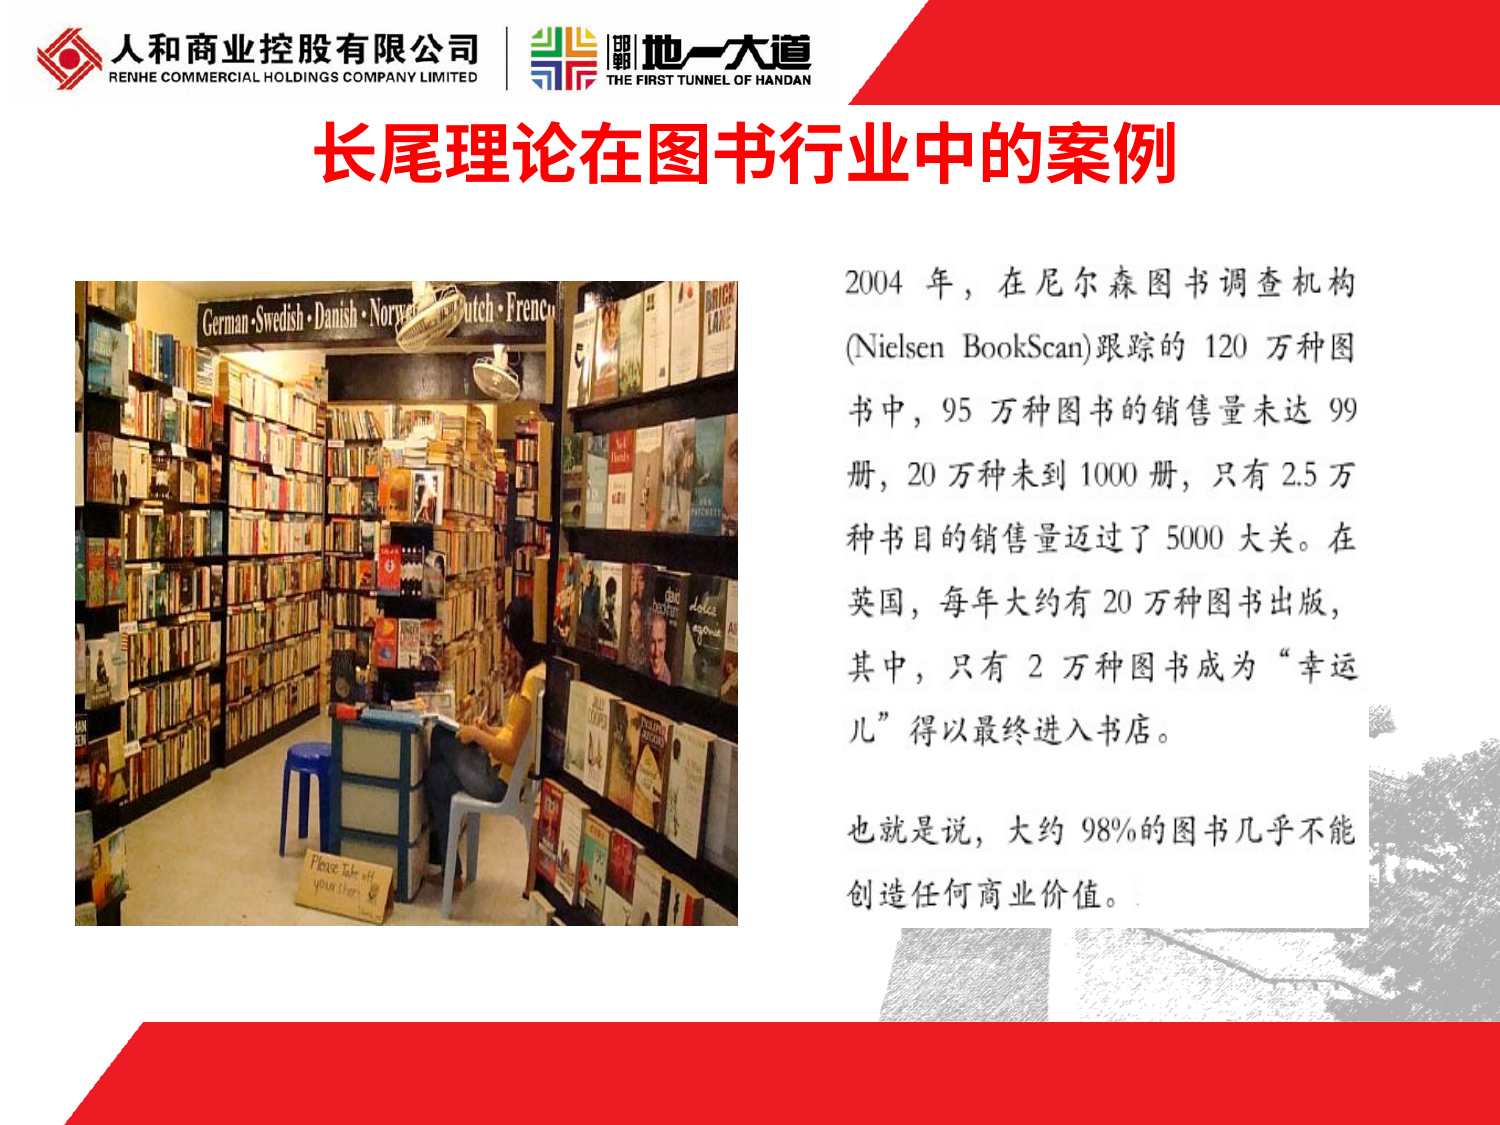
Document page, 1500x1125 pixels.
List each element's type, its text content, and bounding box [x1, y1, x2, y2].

title 长尾理论在图书行业中的案例 [70, 58, 1421, 247]
picture [0, 0, 1500, 1125]
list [818, 234, 1369, 928]
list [74, 280, 738, 926]
